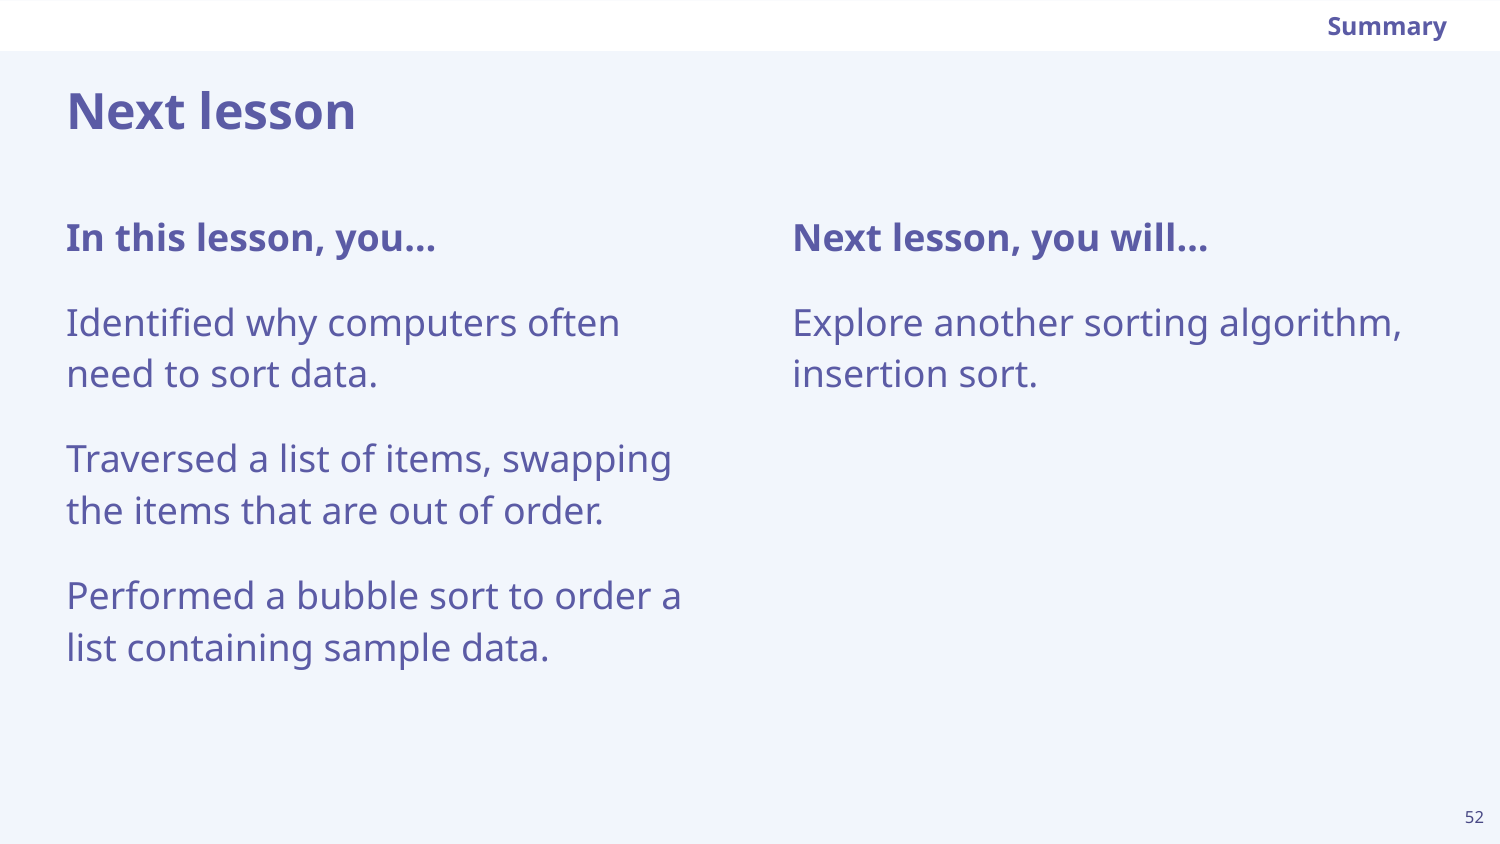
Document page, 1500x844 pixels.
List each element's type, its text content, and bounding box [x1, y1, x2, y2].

title Next lesson [51, 52, 1449, 167]
list In this lesson, you… Identified why computers often need to sort data. Traversed a list of items, swapping the items that are out of order. Performed a bubble sort to order a list containing sample data. [51, 191, 723, 793]
slide_number ‹#› [1448, 792, 1500, 844]
list Next lesson, you will… Explore another sorting algorithm, insertion sort. [776, 191, 1449, 793]
subtitle Summary [862, 0, 1448, 52]
